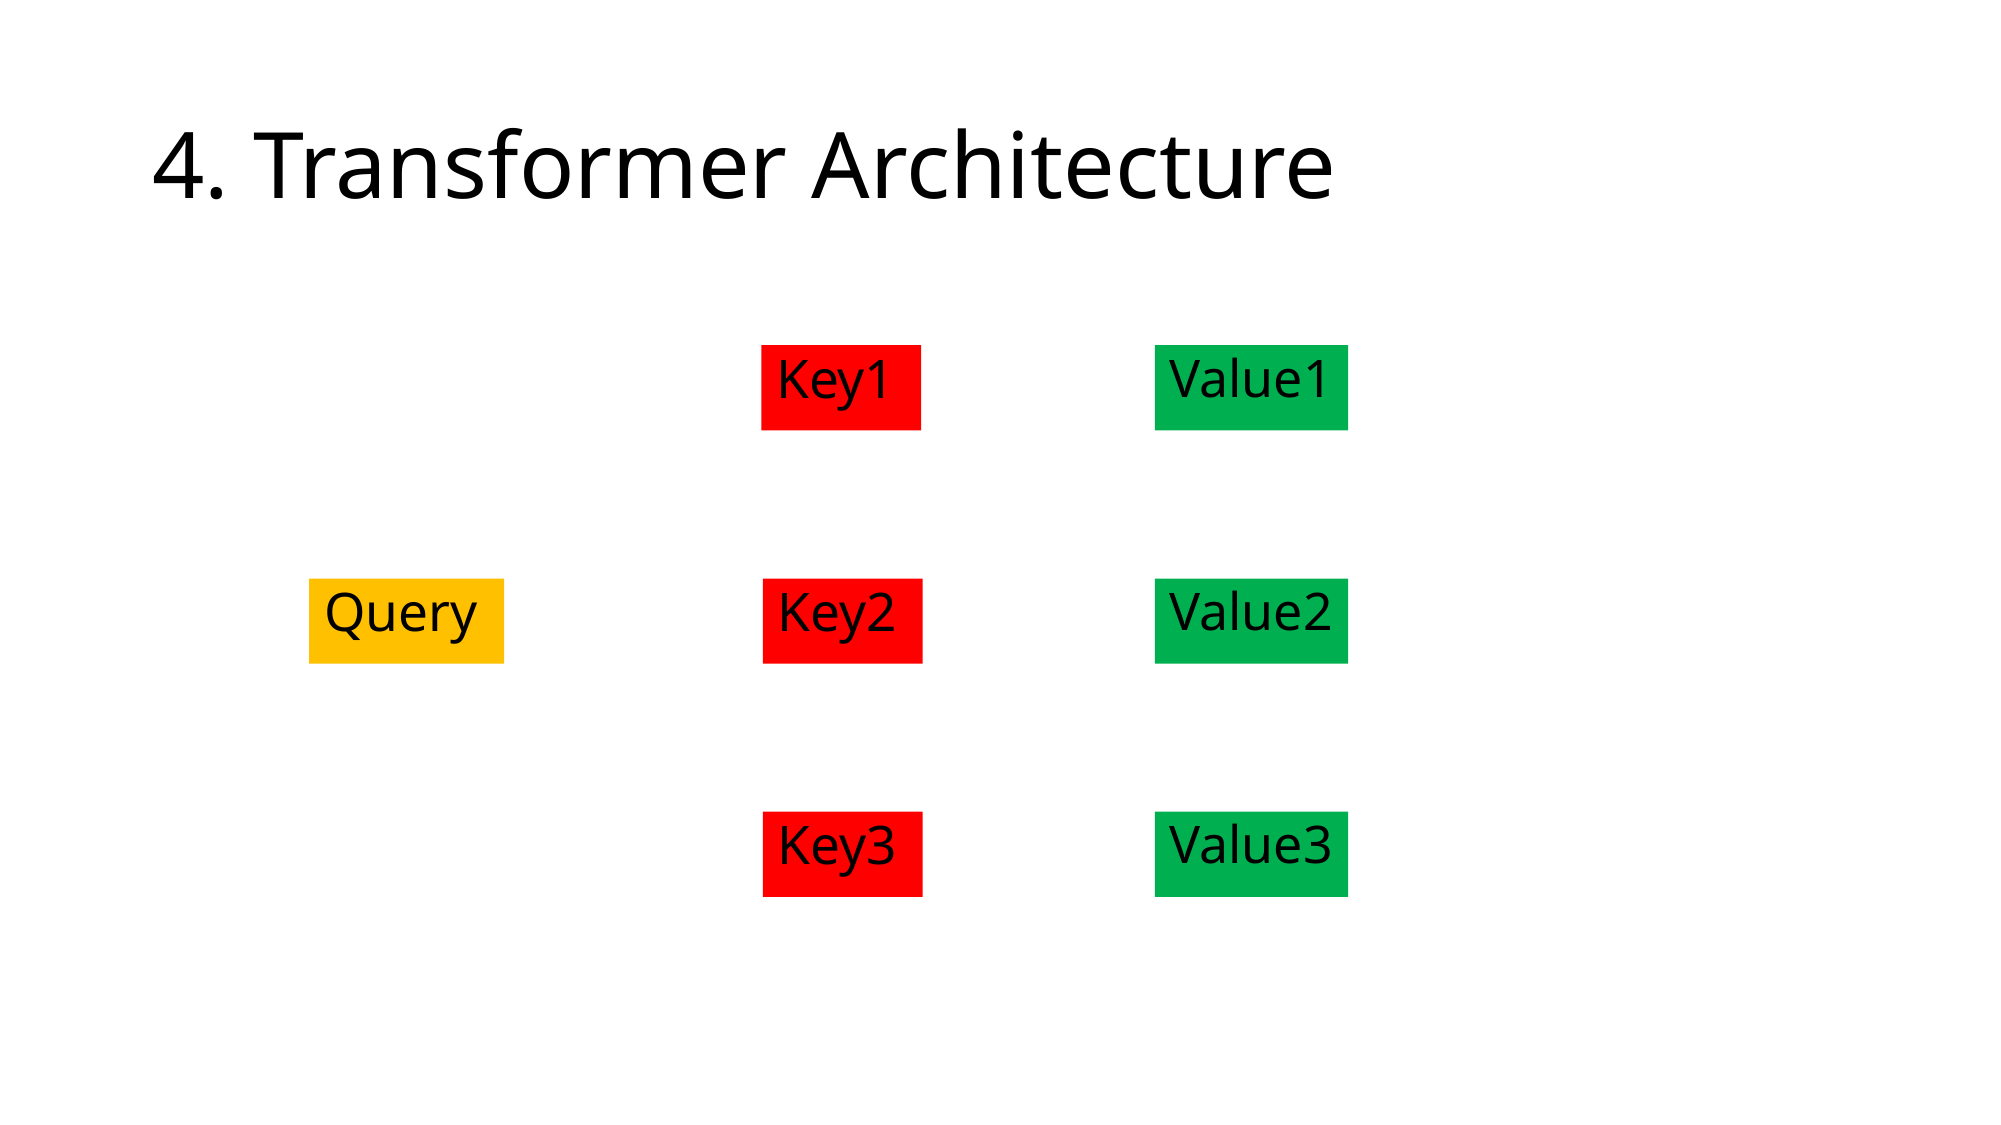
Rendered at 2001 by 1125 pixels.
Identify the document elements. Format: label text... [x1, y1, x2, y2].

text_box Value1 [1154, 345, 1349, 431]
text_box Value2 [1154, 578, 1349, 664]
text_box Key1 [761, 345, 922, 431]
text_box Value3 [1154, 811, 1349, 897]
text_box Key2 [762, 578, 923, 664]
title 4. Transformer Architecture [137, 59, 2000, 278]
text_box Query [309, 578, 505, 664]
text_box Key3 [762, 811, 923, 897]
